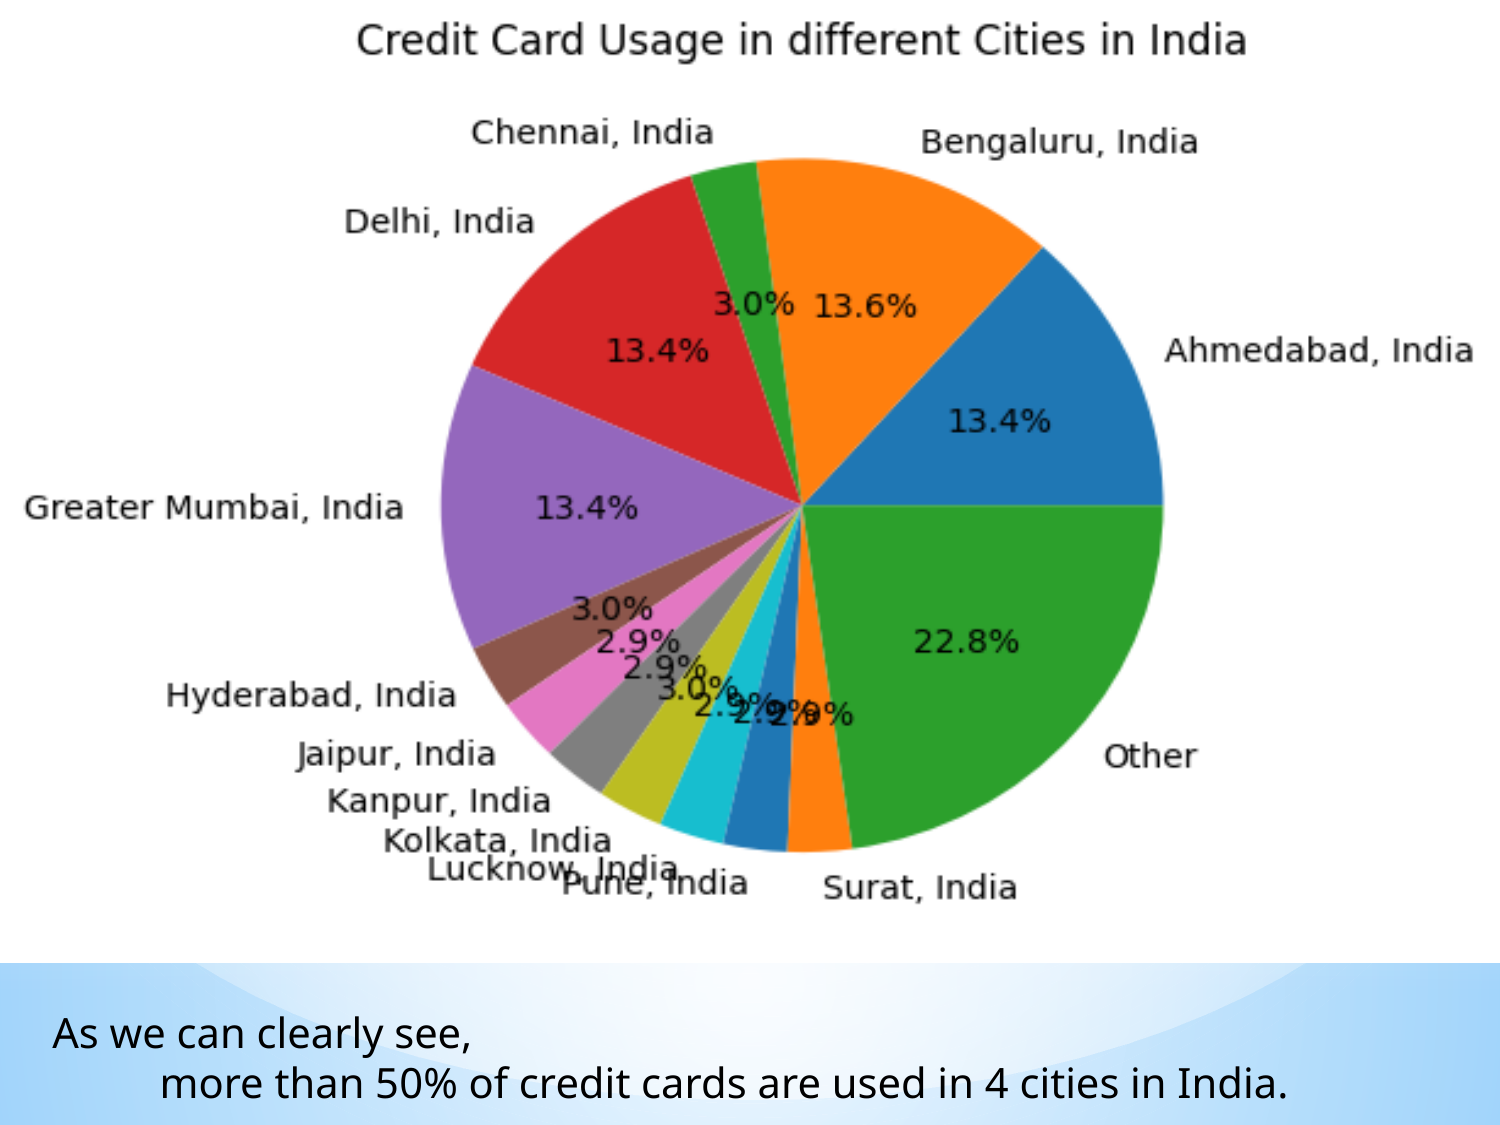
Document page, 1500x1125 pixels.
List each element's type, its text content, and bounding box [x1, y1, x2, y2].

text_box As we can clearly see, more than 50% of credit cards are used in 4 cities in India. [37, 999, 1388, 1115]
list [0, 0, 1500, 963]
